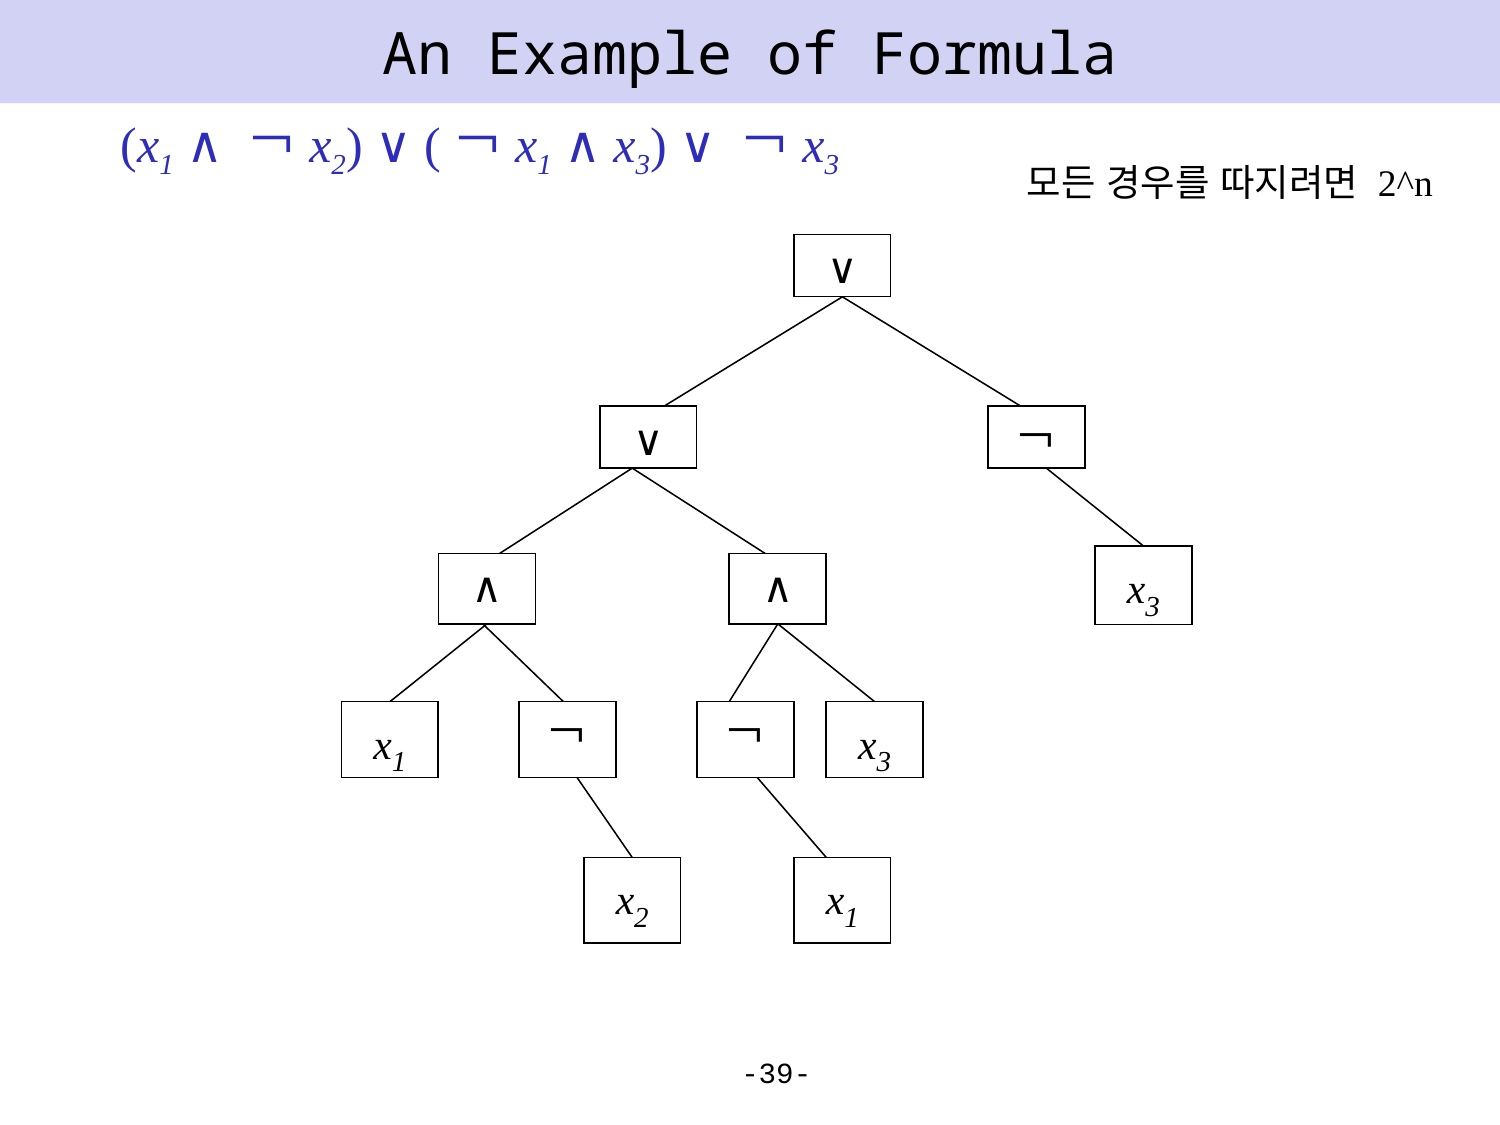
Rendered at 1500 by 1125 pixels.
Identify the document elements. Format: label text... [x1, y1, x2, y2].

text_box 모든 경우를 따지려면 2^n [987, 151, 1473, 212]
text_box x3 [826, 701, 924, 778]
slide_number -39- [513, 1046, 827, 1094]
title An Example of Formula [0, 0, 1500, 104]
text_box ∨ [599, 405, 697, 469]
text_box x2 [583, 857, 681, 944]
text_box ∨ [793, 234, 891, 297]
text_box ￢ [519, 701, 617, 778]
text_box ￢ [696, 701, 794, 778]
text_box x1 [793, 857, 891, 944]
list (x1 ∧ ￢x2) ∨ (￢x1 ∧ x3) ∨ ￢x3 [104, 104, 1423, 965]
text_box ∧ [729, 553, 827, 624]
text_box x3 [1095, 546, 1192, 625]
text_box ∧ [438, 553, 536, 624]
text_box x1 [341, 701, 439, 778]
text_box ￢ [987, 405, 1085, 469]
